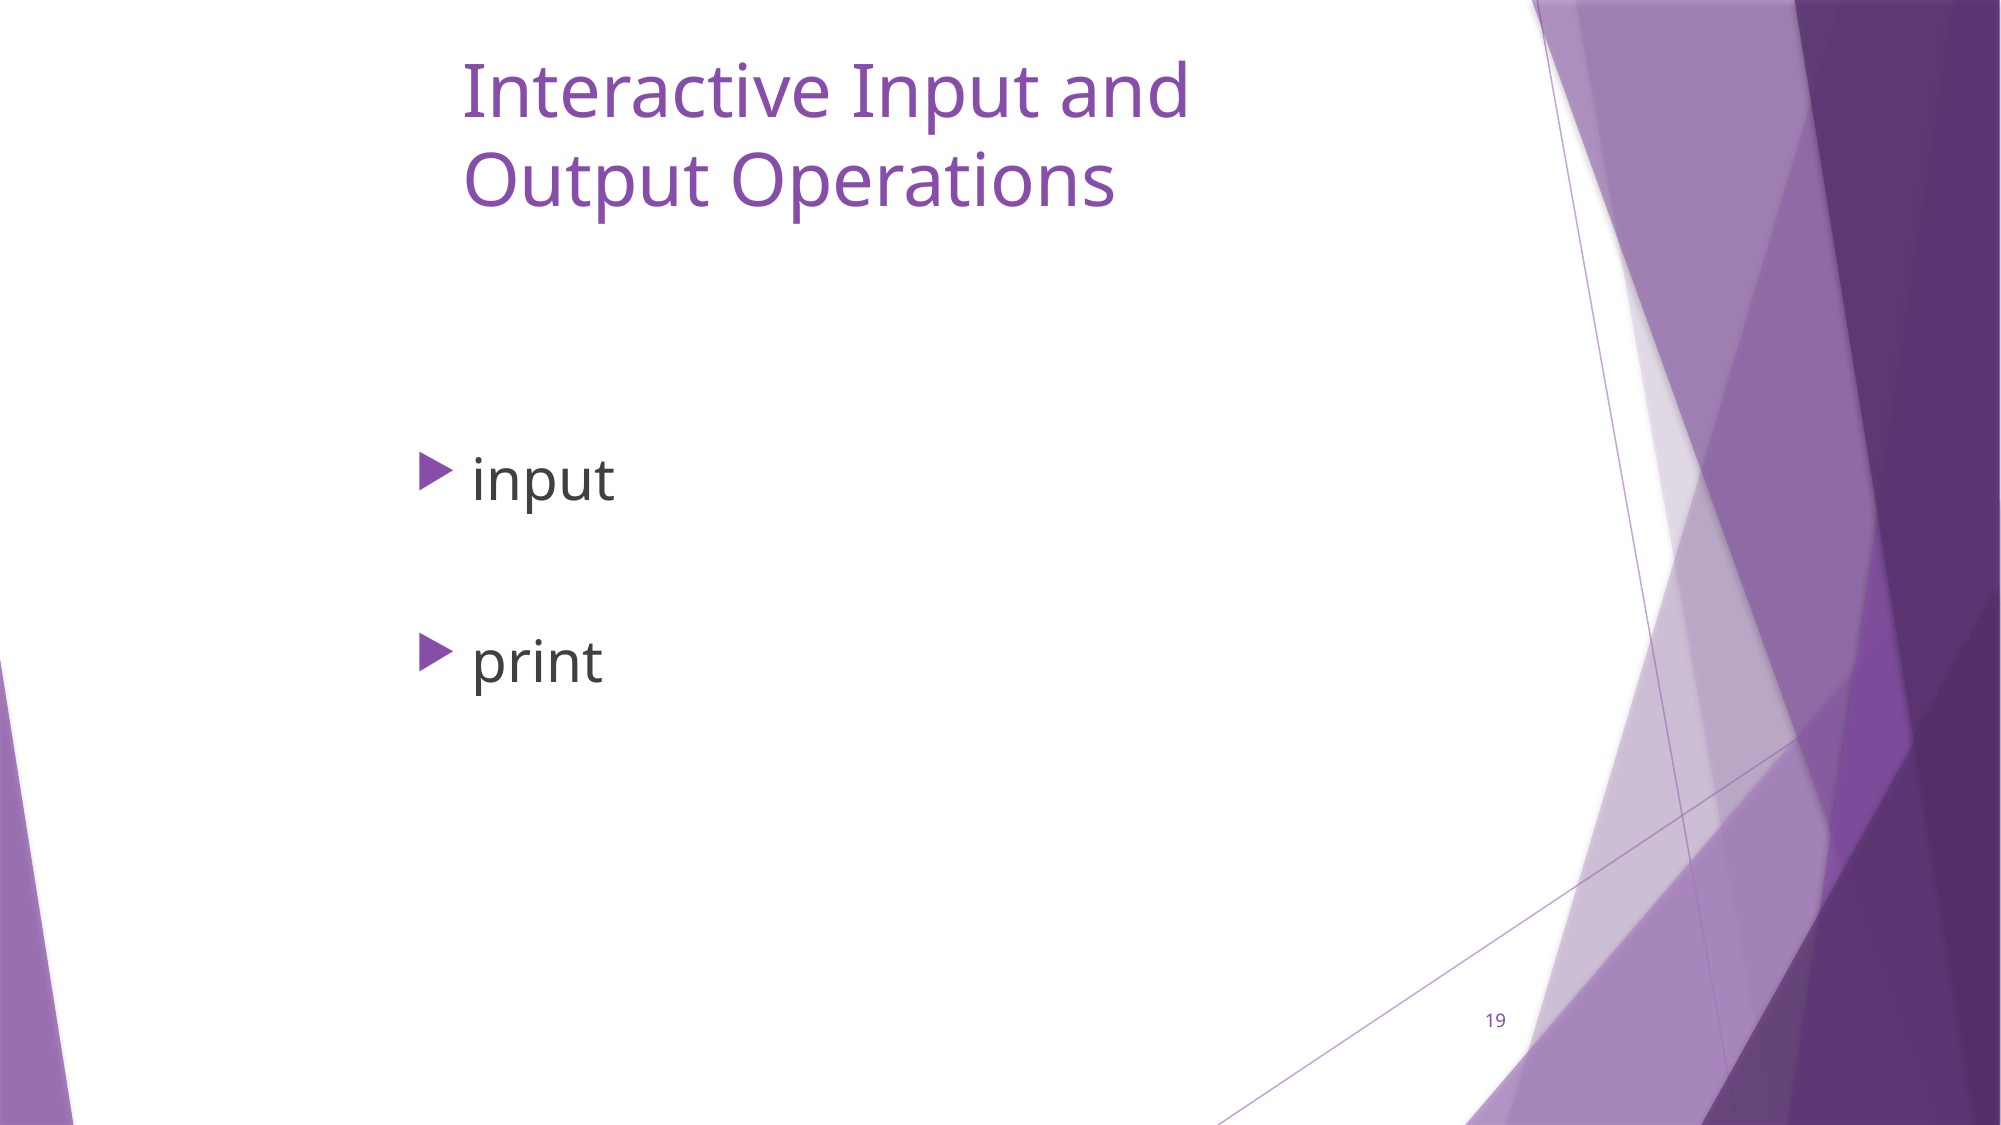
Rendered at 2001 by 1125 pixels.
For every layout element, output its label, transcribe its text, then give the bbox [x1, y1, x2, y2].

title Interactive Input and Output Operations [447, 35, 1572, 230]
list input print [400, 434, 1069, 734]
slide_number 19 [1409, 991, 1522, 1051]
